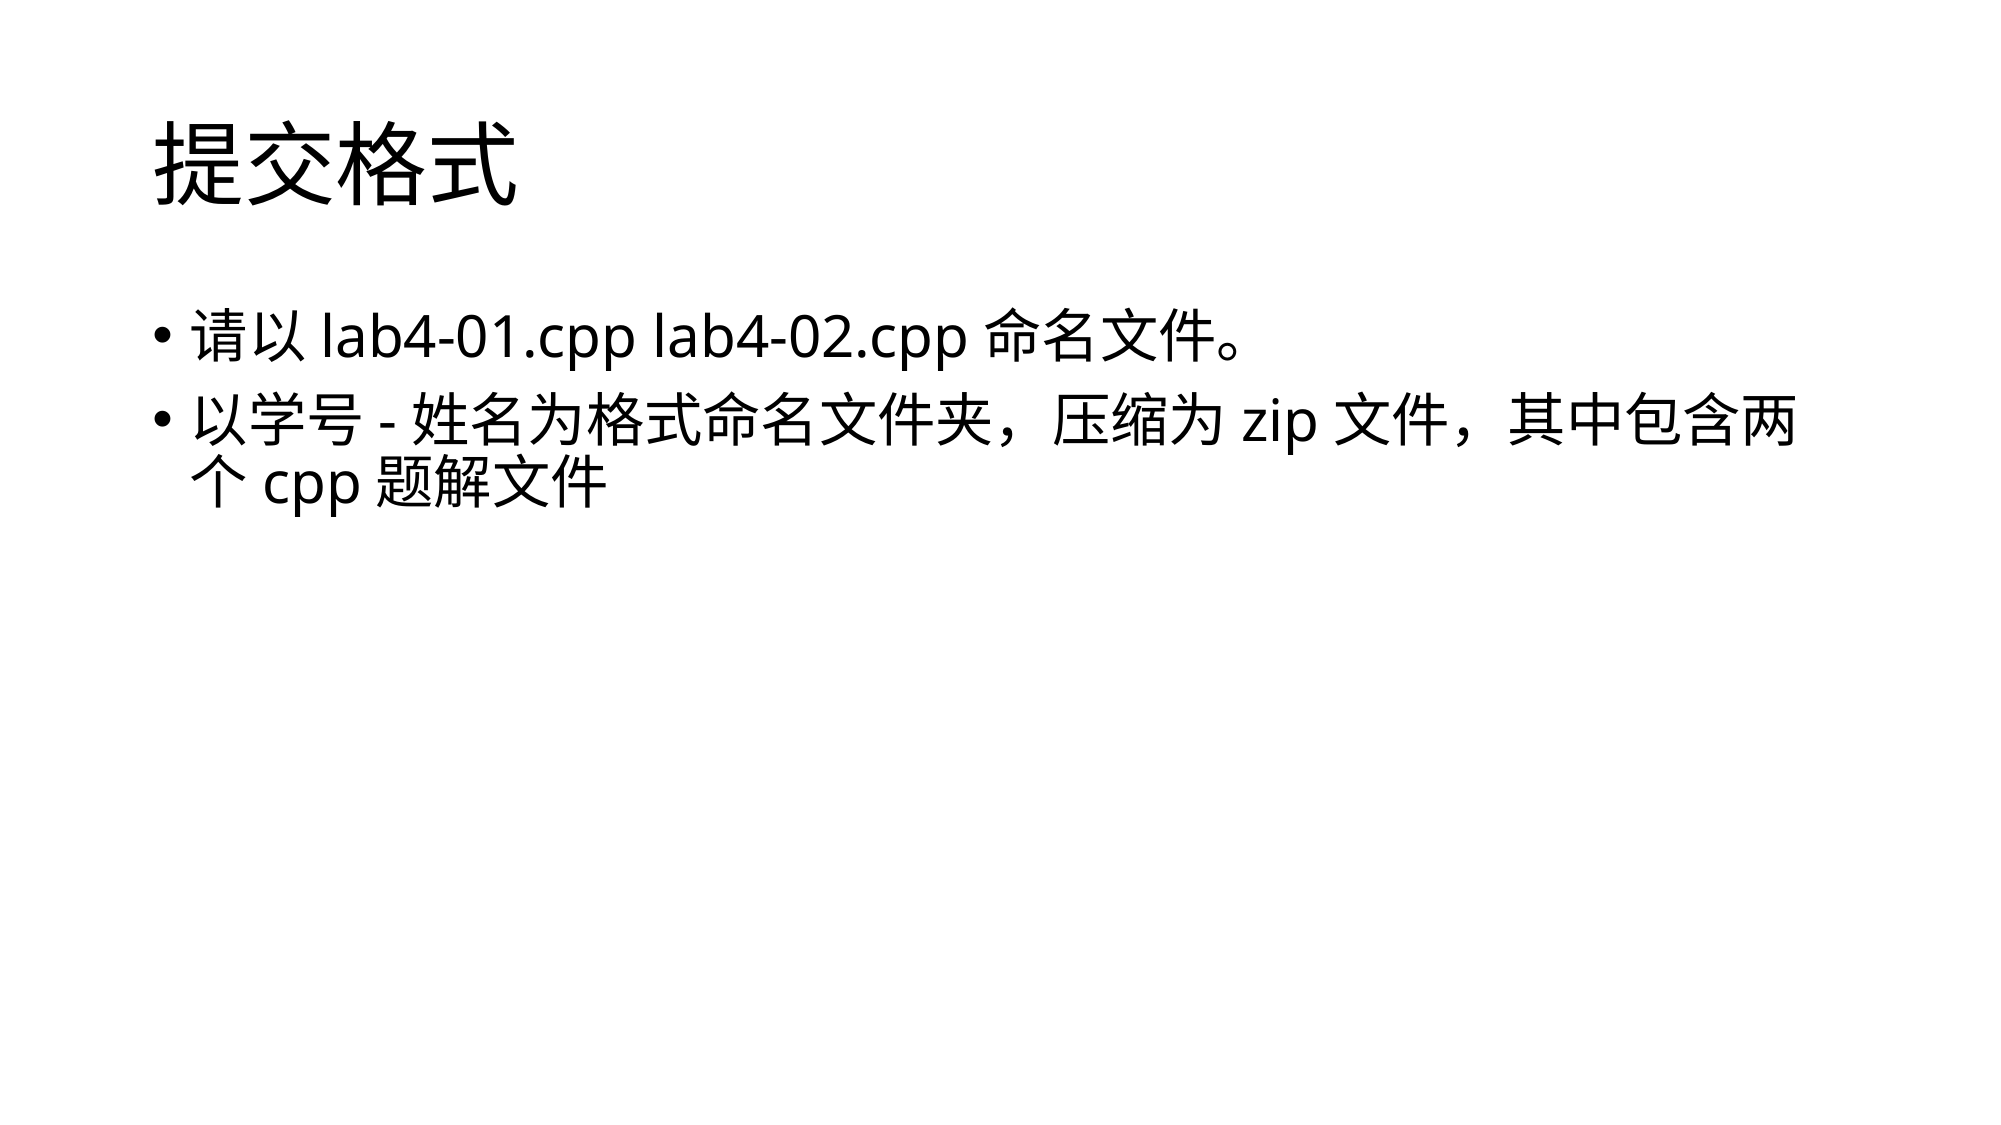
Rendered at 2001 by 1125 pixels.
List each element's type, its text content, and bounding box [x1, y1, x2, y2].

title 提交格式 [137, 59, 1863, 278]
list 请以lab4-01.cpp lab4-02.cpp命名文件。 以学号-姓名为格式命名文件夹，压缩为zip文件，其中包含两个cpp题解文件 [137, 299, 1863, 1014]
